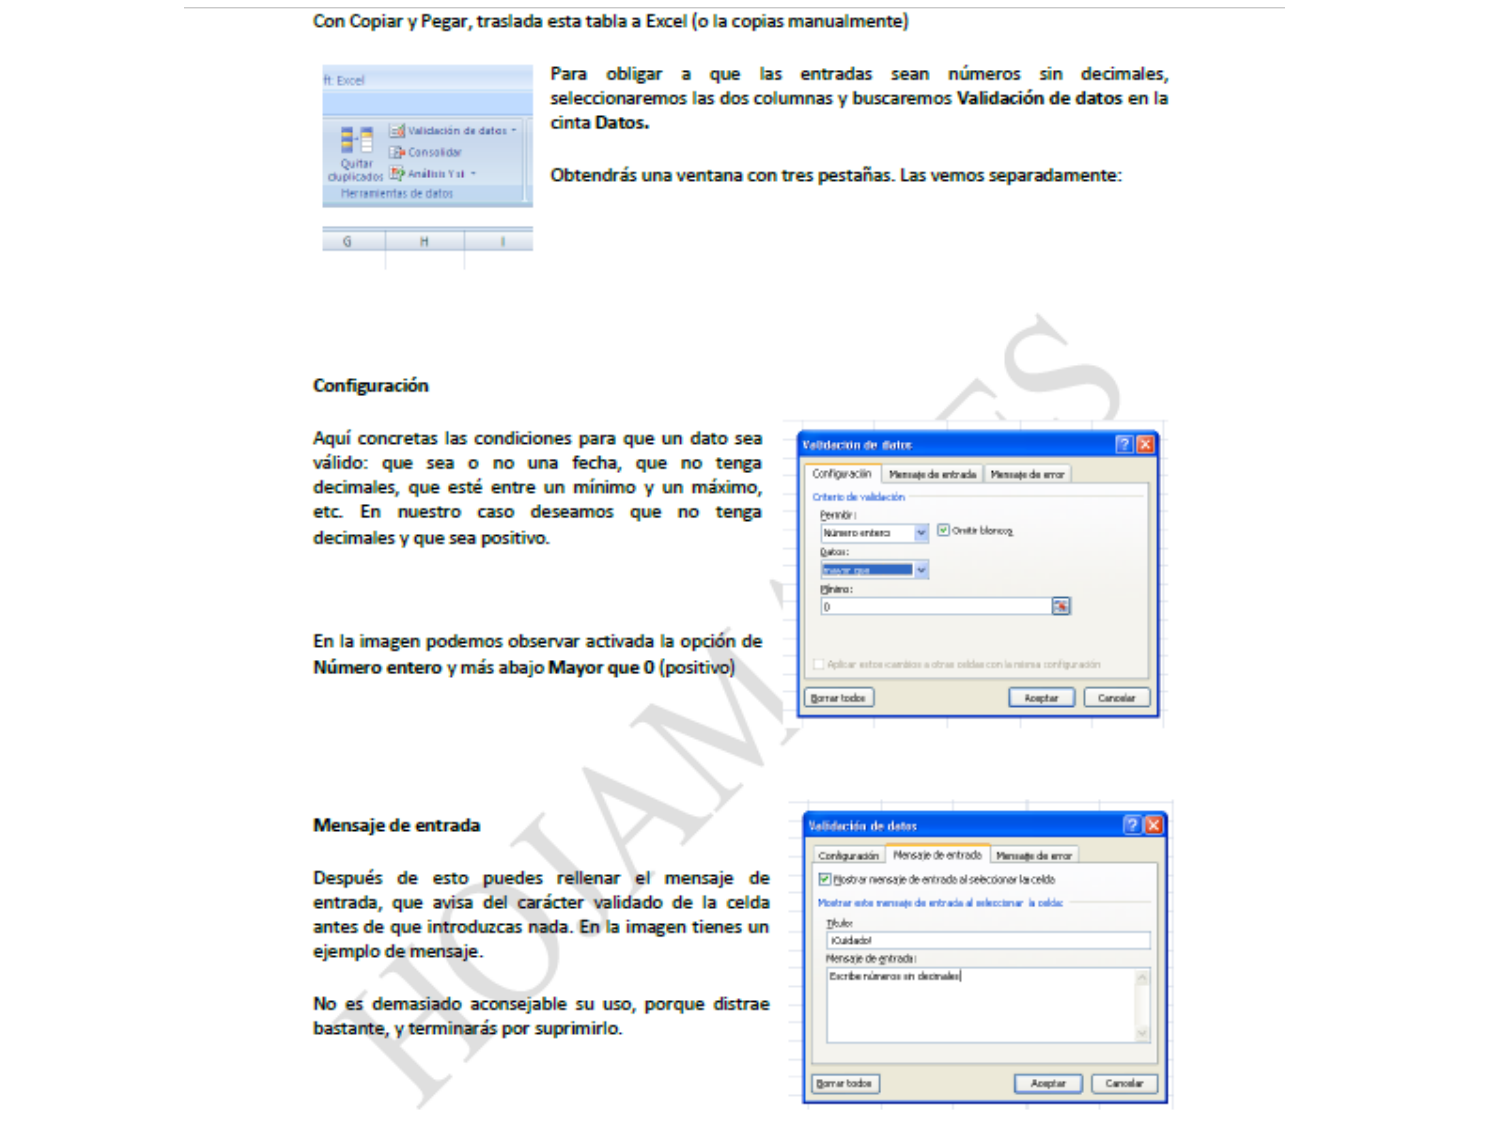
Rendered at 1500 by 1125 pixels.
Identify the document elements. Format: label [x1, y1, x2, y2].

picture [184, 7, 1285, 1125]
